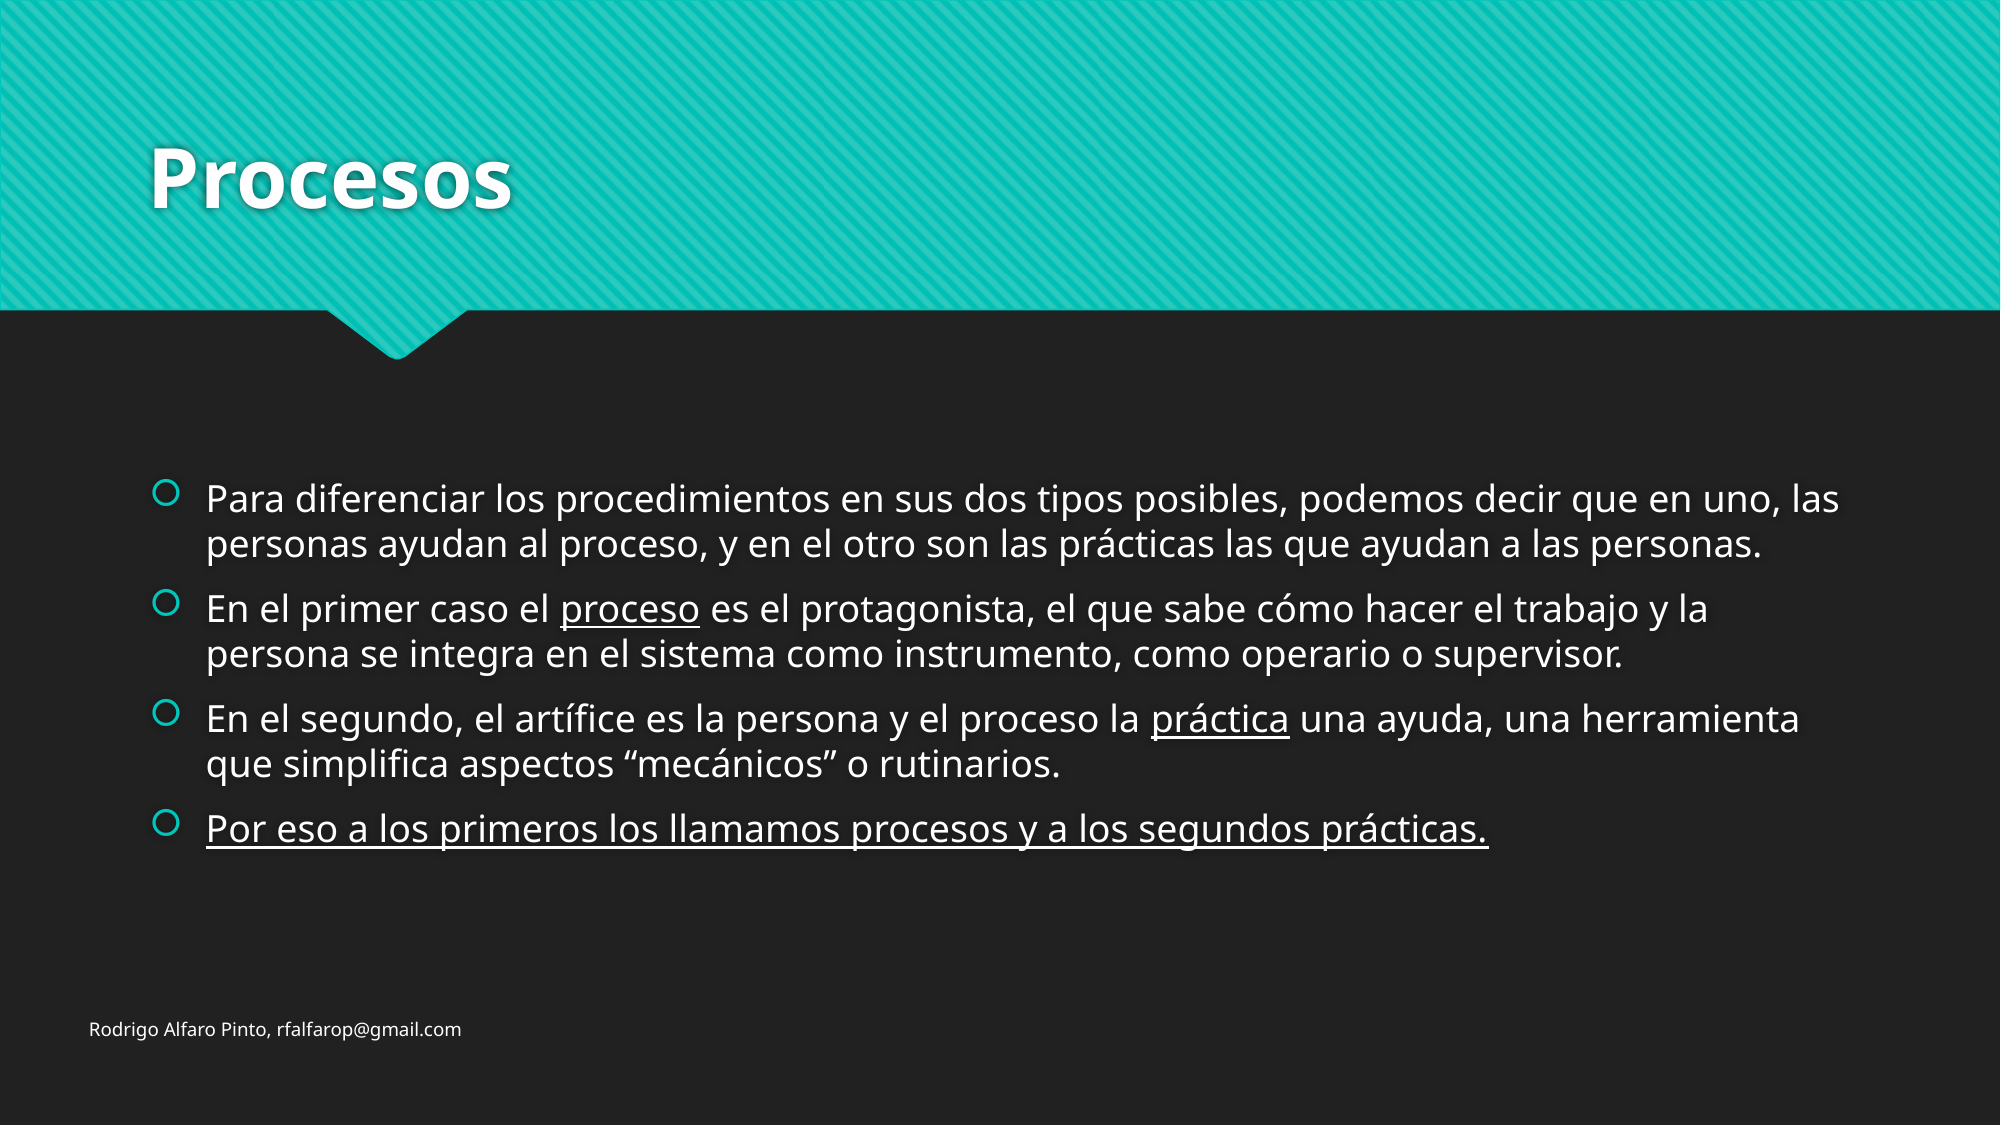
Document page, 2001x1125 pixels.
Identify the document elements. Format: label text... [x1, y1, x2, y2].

footer Rodrigo Alfaro Pinto, rfalfarop@gmail.com [74, 991, 1493, 1051]
title Procesos [132, 73, 1868, 233]
list Para diferenciar los procedimientos en sus dos tipos posibles, podemos decir que en uno, las personas ayudan al proceso, y en el otro son las prácticas las que ayudan a las personas. En el primer caso el proceso es el protagonista, el que sabe cómo hacer el trabajo y la persona se integra en el sistema como instrumento, como operario o supervisor. En el segundo, el artífice es la persona y el proceso la práctica una ayuda, una herramienta que simplifica aspectos “mecánicos” o rutinarios. Por eso a los primeros los llamamos procesos y a los segundos prácticas. [134, 364, 1866, 962]
